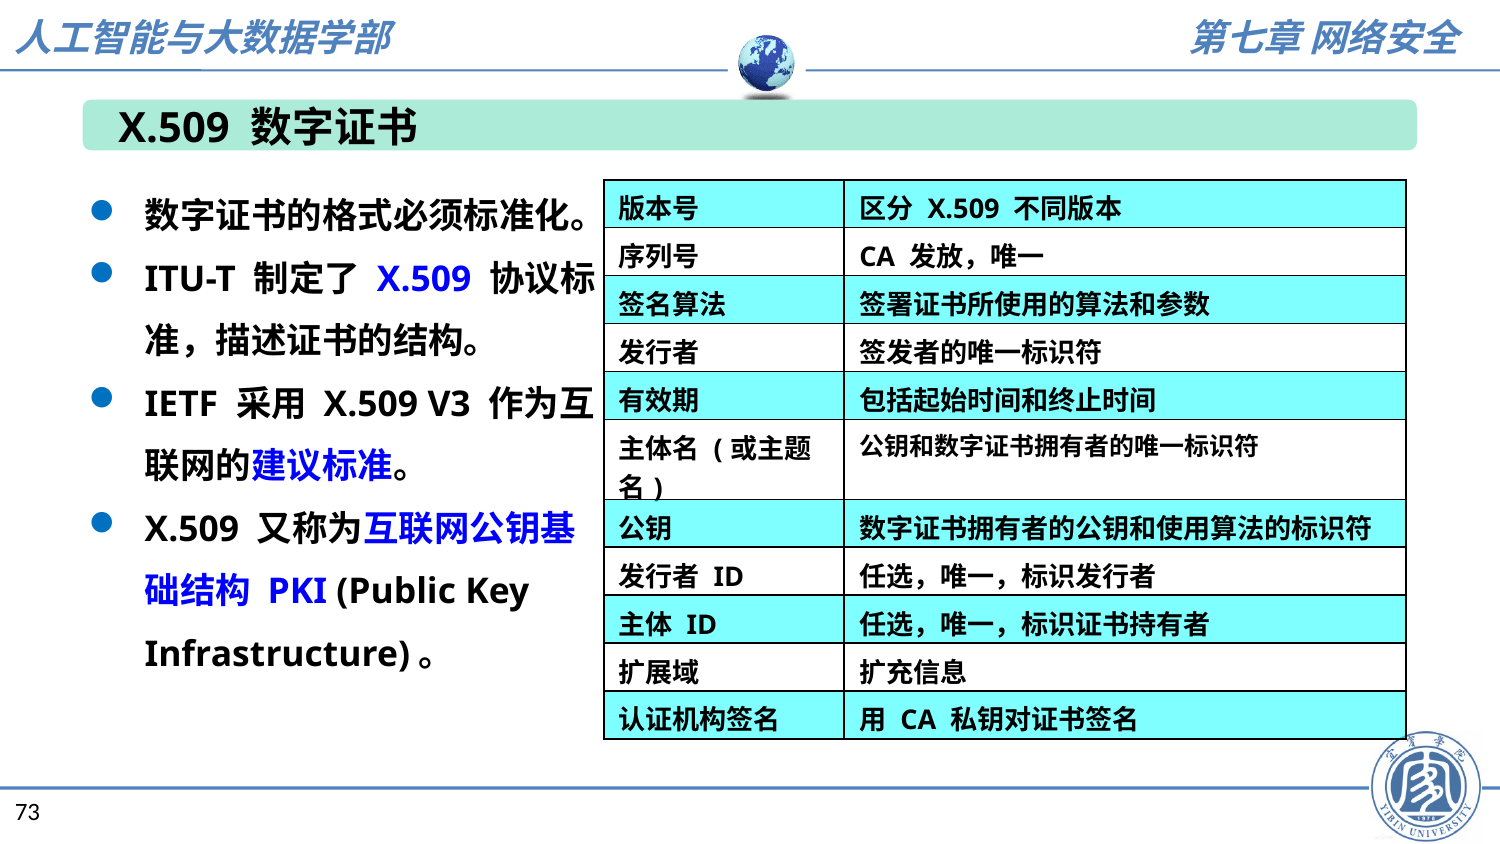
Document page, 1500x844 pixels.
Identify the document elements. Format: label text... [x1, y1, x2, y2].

table_cell 发行者 [605, 324, 843, 371]
table_cell 包括起始时间和终止时间 [845, 372, 1405, 419]
text_box X.509 数字证书 [103, 93, 433, 159]
table_cell CA 发放，唯一 [845, 228, 1405, 275]
table_cell 任选，唯一，标识发行者 [845, 548, 1405, 594]
table_cell 扩充信息 [845, 644, 1405, 690]
table_cell 发行者 ID [605, 548, 843, 594]
table_header 区分 X.509 不同版本 [845, 181, 1405, 227]
text_box [433, 99, 1418, 151]
table_cell 主体 ID [605, 596, 843, 642]
table_cell 公钥和数字证书拥有者的唯一标识符 [845, 420, 1405, 499]
text_box [82, 99, 103, 151]
table_cell 签名算法 [605, 276, 843, 323]
table_cell 扩展域 [605, 644, 843, 690]
table_cell 数字证书拥有者的公钥和使用算法的标识符 [845, 500, 1405, 546]
text_box 数字证书的格式必须标准化。 ITU-T 制定了 X.509 协议标准，描述证书的结构。 IETF 采用 X.509 V3 作为互联网的建议标准。 X.509 又称为互联网公钥基础结构 PKI (Public Key Infrastructure)。 [73, 166, 624, 681]
picture [736, 33, 796, 99]
table_cell 用 CA 私钥对证书签名 [845, 692, 1405, 738]
table_cell 任选，唯一，标识证书持有者 [845, 596, 1405, 642]
table_cell 序列号 [605, 228, 843, 275]
table_cell 主体名 (或主题名) [605, 420, 843, 499]
table_header 版本号 [605, 181, 843, 227]
table_cell 公钥 [605, 500, 843, 546]
table_cell 签发者的唯一标识符 [845, 324, 1405, 371]
table_cell 认证机构签名 [605, 692, 843, 738]
table_cell 签署证书所使用的算法和参数 [845, 276, 1405, 323]
table_cell 有效期 [605, 372, 843, 419]
slide_number 73 [0, 787, 350, 833]
